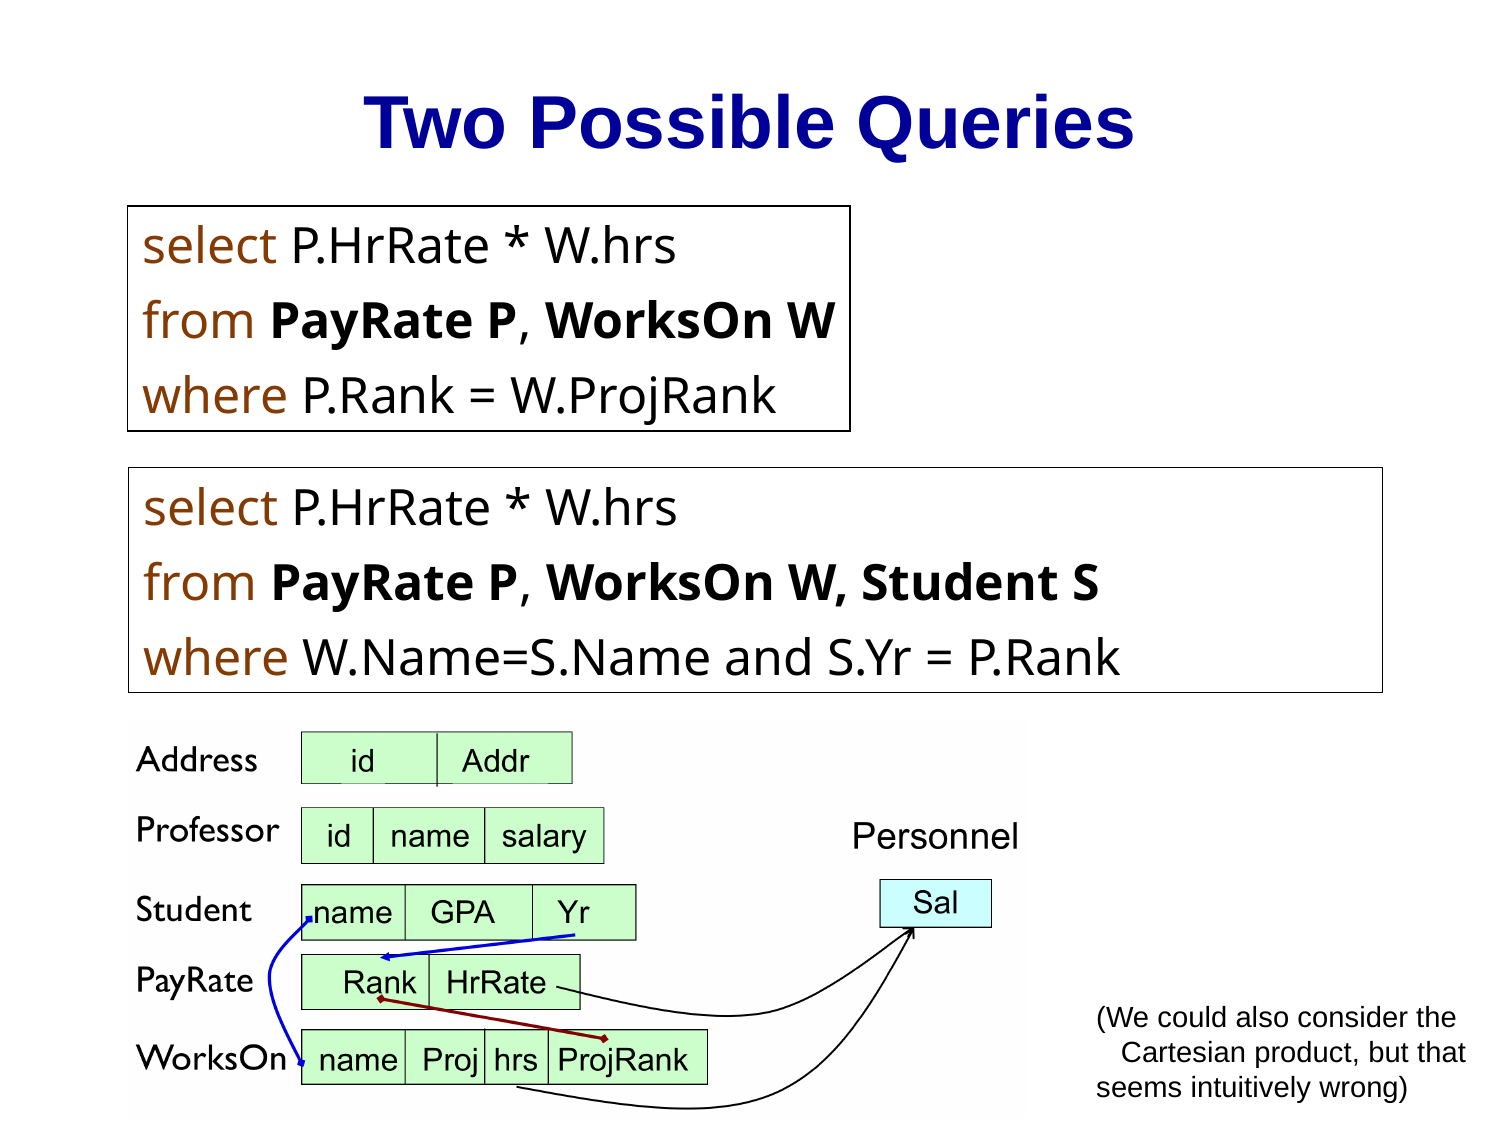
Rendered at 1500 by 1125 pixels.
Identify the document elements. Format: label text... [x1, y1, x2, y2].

picture [127, 718, 1026, 1119]
title Two Possible Queries [112, 49, 1388, 189]
text_box select P.HrRate * W.hrs from PayRate P, WorksOn W where P.Rank = W.ProjRank [127, 206, 851, 431]
text_box (We could also consider the Cartesian product, but that seems intuitively wrong) [1081, 990, 1485, 1111]
text_box select P.HrRate * W.hrs from PayRate P, WorksOn W, Student S where W.Name=S.Name and S.Yr = P.Rank [128, 467, 1383, 693]
